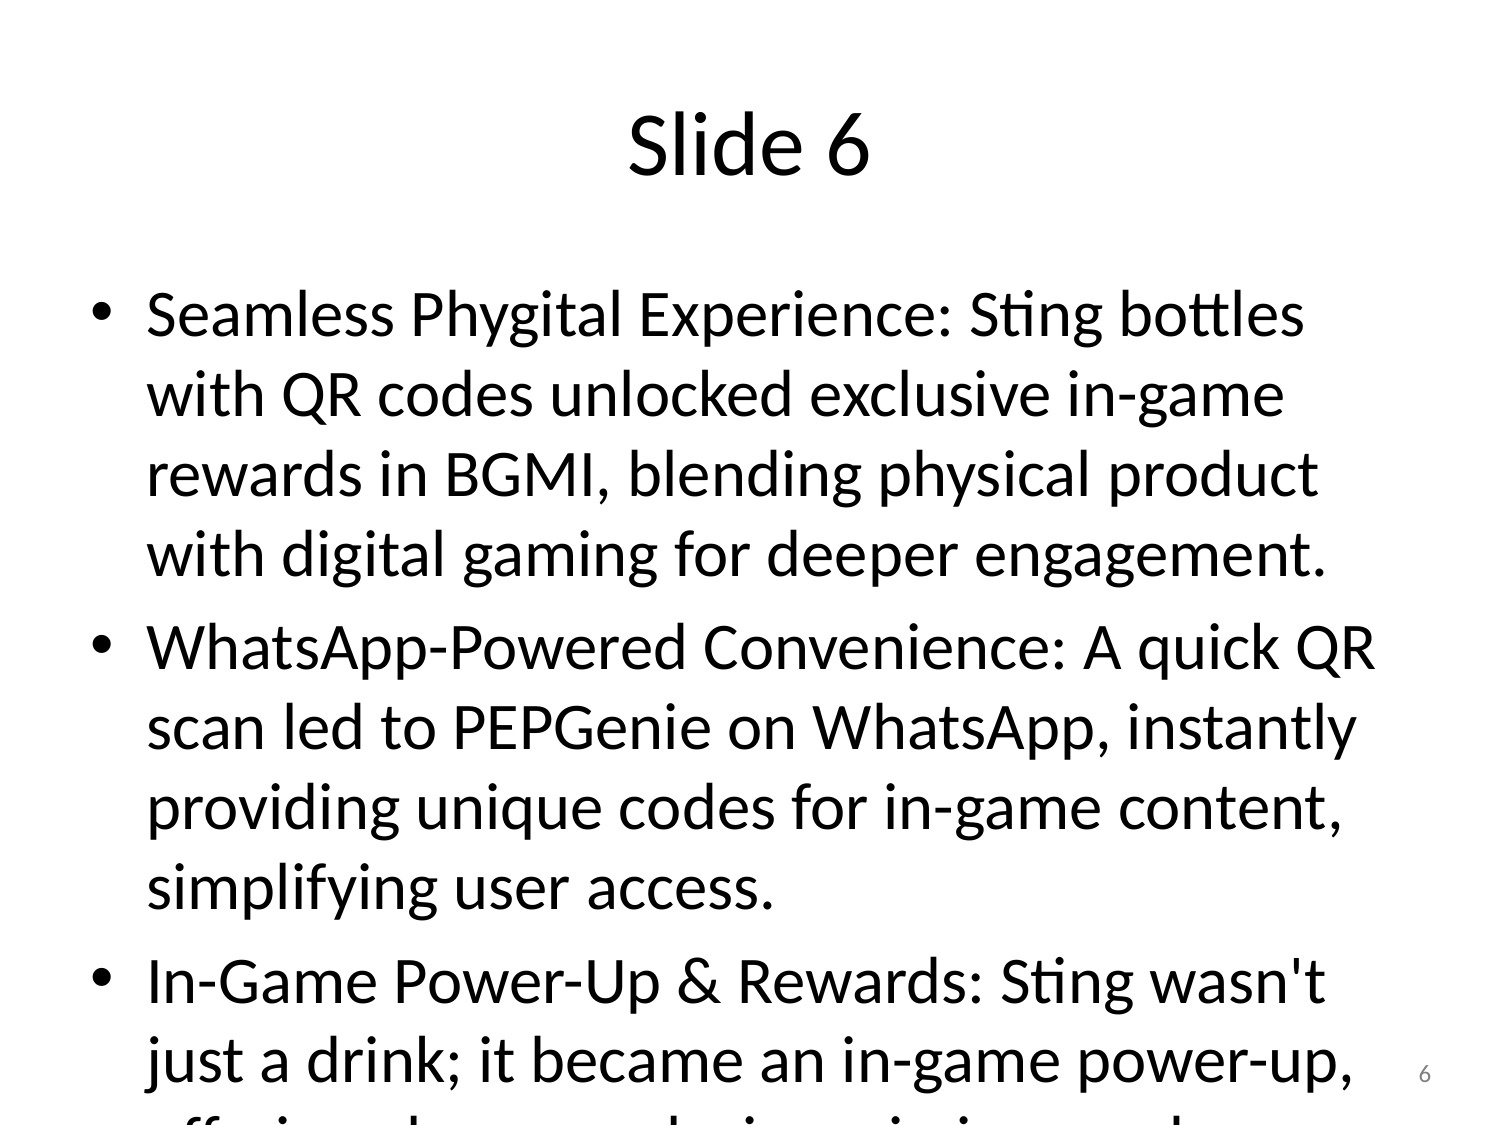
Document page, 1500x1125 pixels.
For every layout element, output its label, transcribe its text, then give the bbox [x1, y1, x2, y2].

title Slide 6 [75, 45, 1425, 233]
list Seamless Phygital Experience: Sting bottles with QR codes unlocked exclusive in-game rewards in BGMI, blending physical product with digital gaming for deeper engagement. WhatsApp-Powered Convenience: A quick QR scan led to PEPGenie on WhatsApp, instantly providing unique codes for in-game content, simplifying user access. In-Game Power-Up & Rewards: Sting wasn't just a drink; it became an in-game power-up, offering players exclusive missions and coveted digital collectibles, enhancing gameplay. New Benchmark for Brand Engagement: This campaign set a new standard, showing how beverage brands can powerfully connect with youth and gamers through immersive, integrated experiences. Customer Facing Sting drives product promotion, engagement and a richer first party database through interactive campaigns on WhatsApp ~100K 2 Lakh Customer initiated messages Active users captured during campaign duration [75, 262, 1425, 1005]
text_box 6 [1403, 1050, 1447, 1095]
